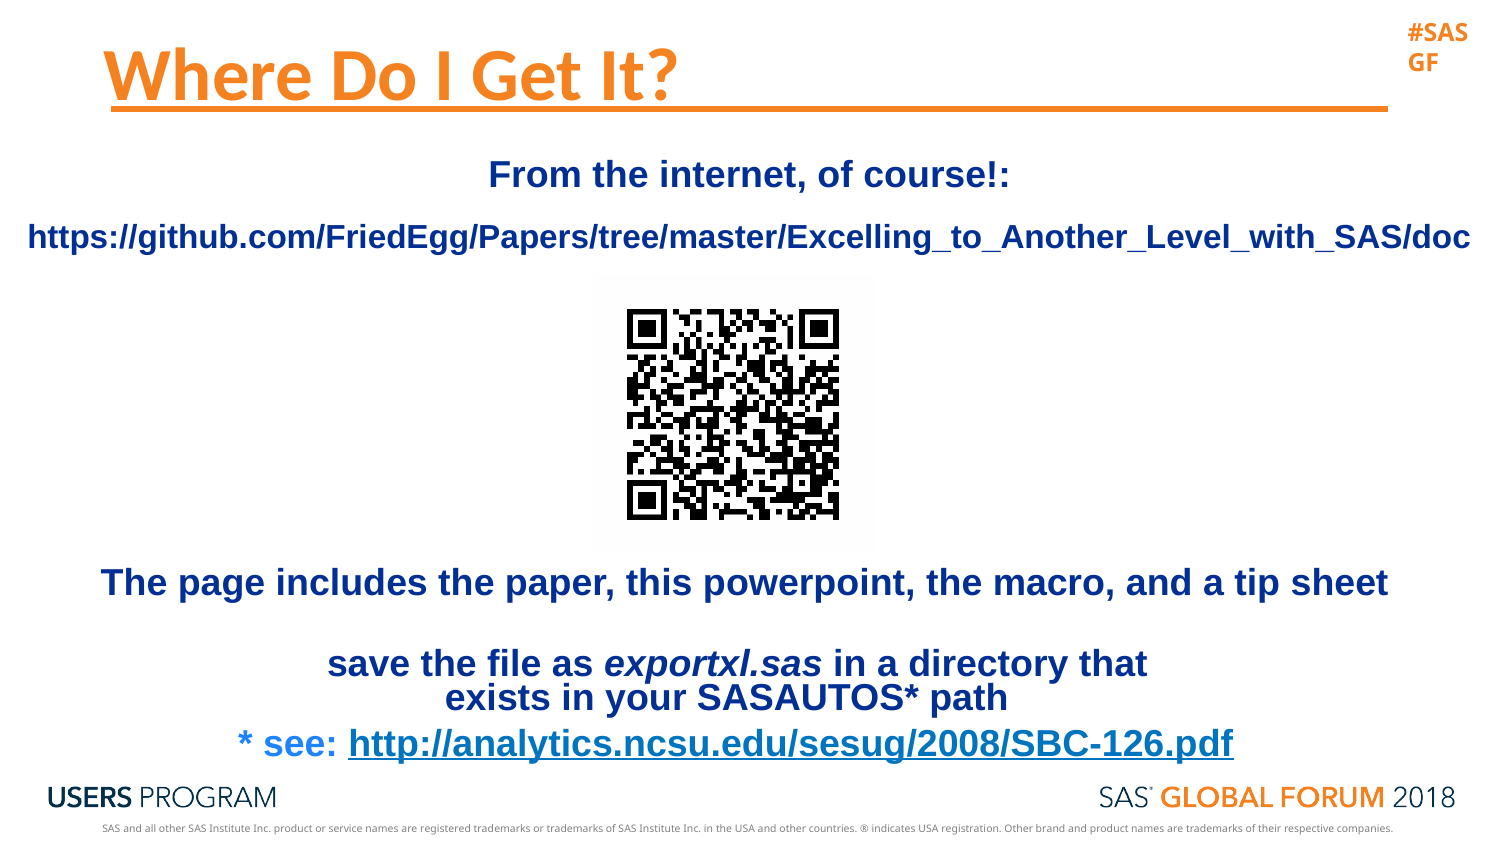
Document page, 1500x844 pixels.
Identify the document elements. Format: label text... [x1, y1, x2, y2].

text_box From the internet, of course!: https://github.com/FriedEgg/Papers/tree/master/Excelling_to_Another_Level_with_SAS/doc [0, 143, 1500, 279]
text_box * see: http://analytics.ncsu.edu/sesug/2008/SBC-126.pdf [50, 721, 1443, 769]
picture [0, 625, 1500, 844]
picture [0, 275, 1500, 555]
text_box Where Do I Get It? [88, 33, 1464, 103]
text_box The page includes the paper, this powerpoint, the macro, and a tip sheet [0, 550, 1500, 625]
text_box save the file as exportxl.sas in a directory that exists in your SASAUTOS* path [87, 642, 1388, 721]
picture [0, 0, 1500, 143]
